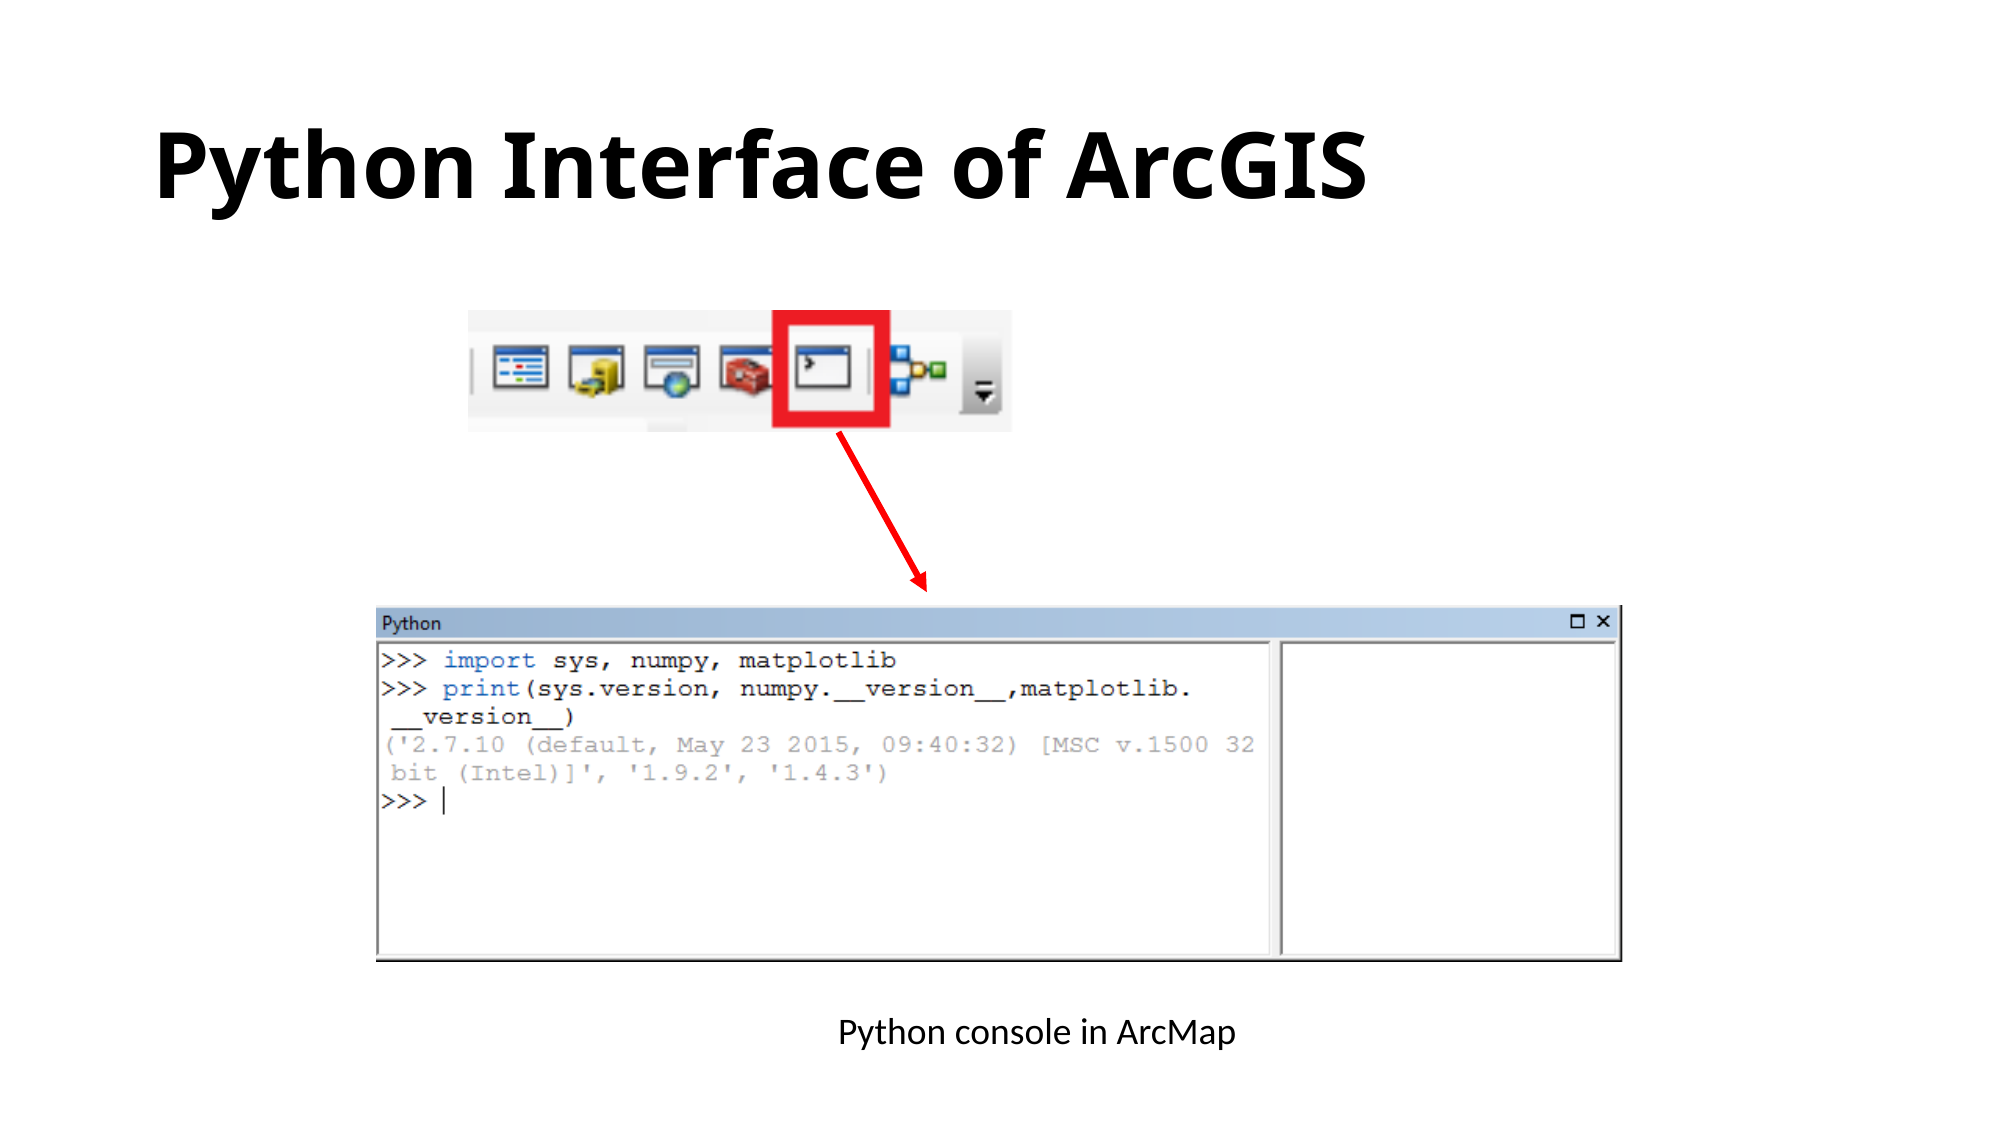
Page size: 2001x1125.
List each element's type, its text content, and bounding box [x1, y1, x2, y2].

picture [468, 310, 1049, 433]
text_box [838, 431, 927, 593]
title Python Interface of ArcGIS [137, 59, 1863, 278]
picture [376, 605, 1624, 962]
text_box Python console in ArcMap [823, 999, 1252, 1060]
